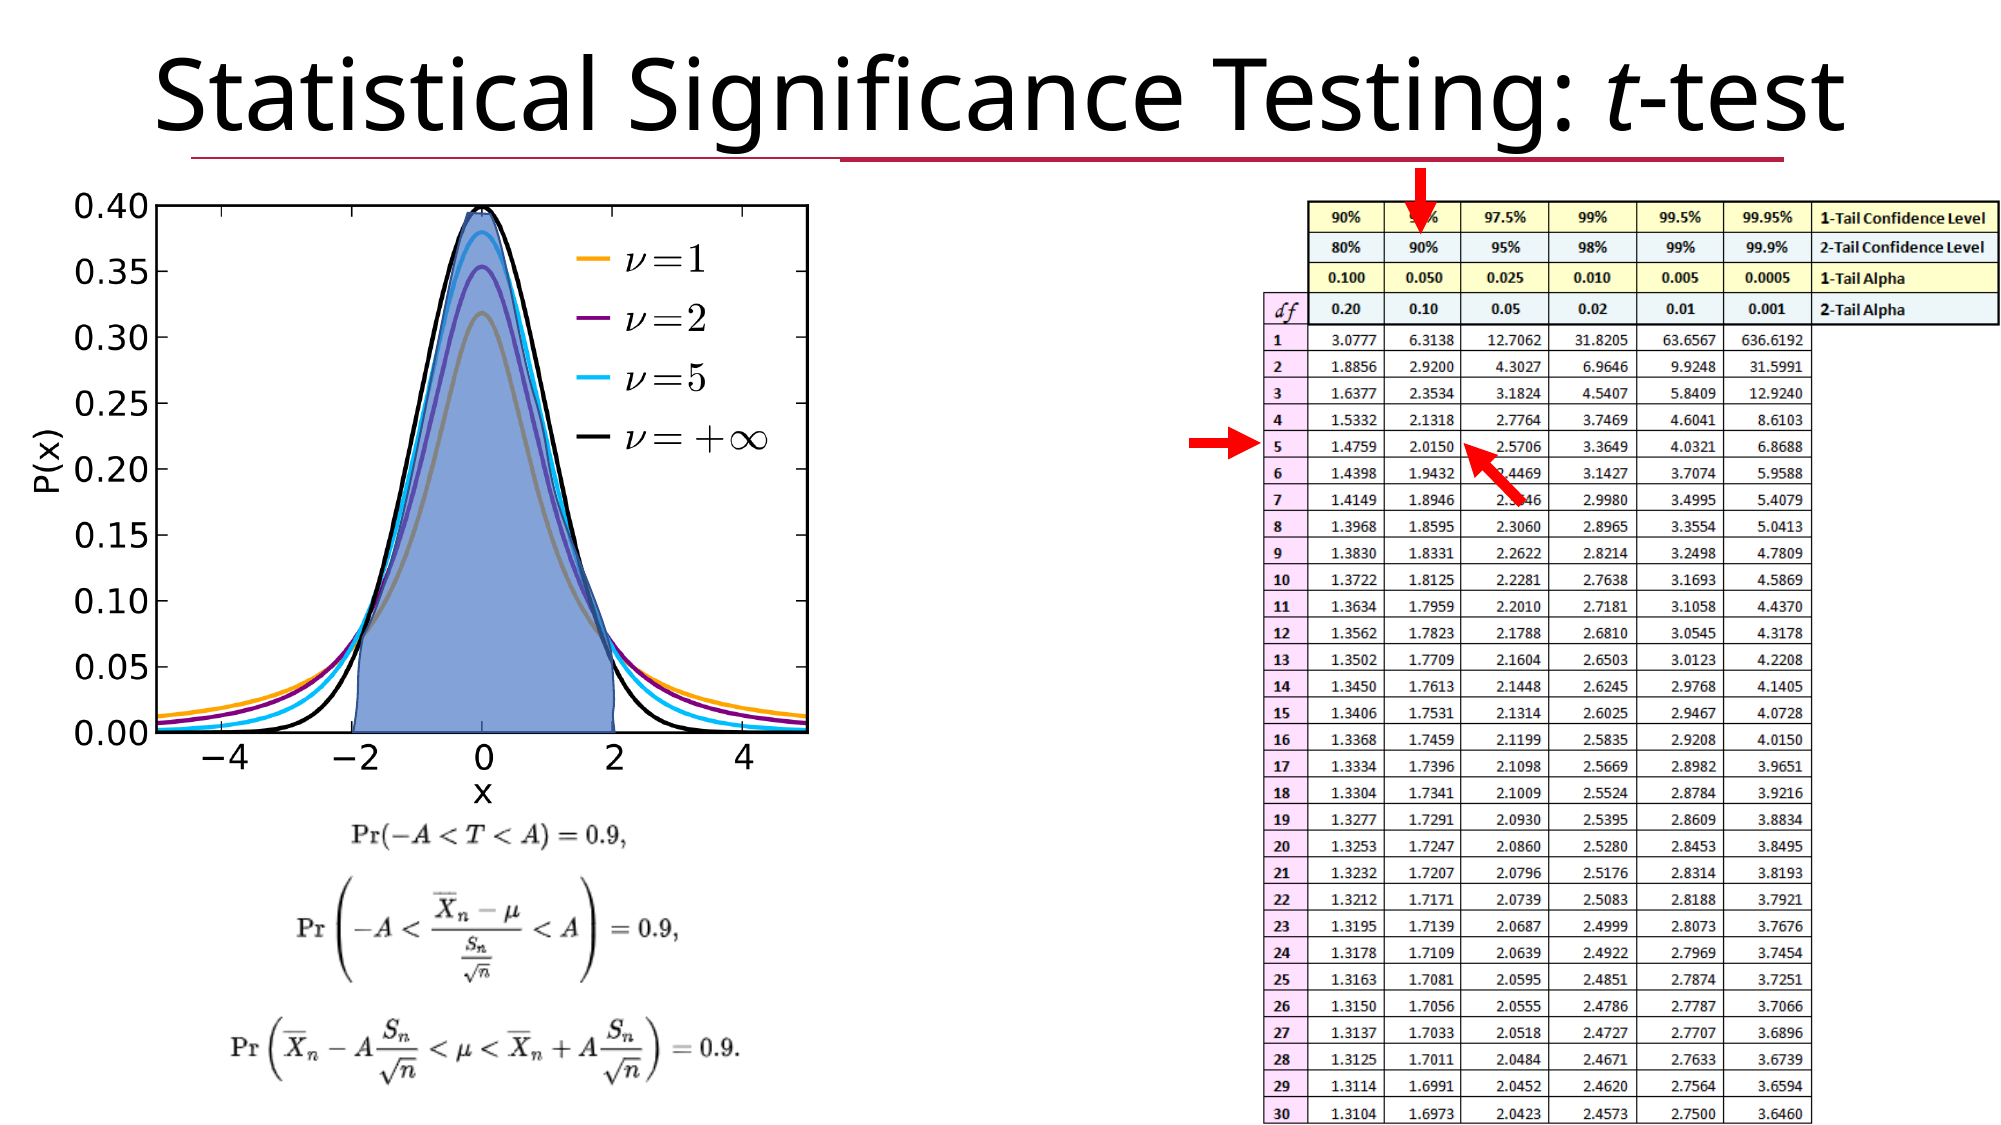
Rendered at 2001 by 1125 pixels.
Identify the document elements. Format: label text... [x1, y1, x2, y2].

picture [16, 159, 840, 997]
text_box Statistical Significance Testing: t-test [0, 23, 2000, 158]
picture [1260, 197, 2001, 1125]
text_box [1463, 442, 1523, 504]
picture [220, 1003, 748, 1097]
